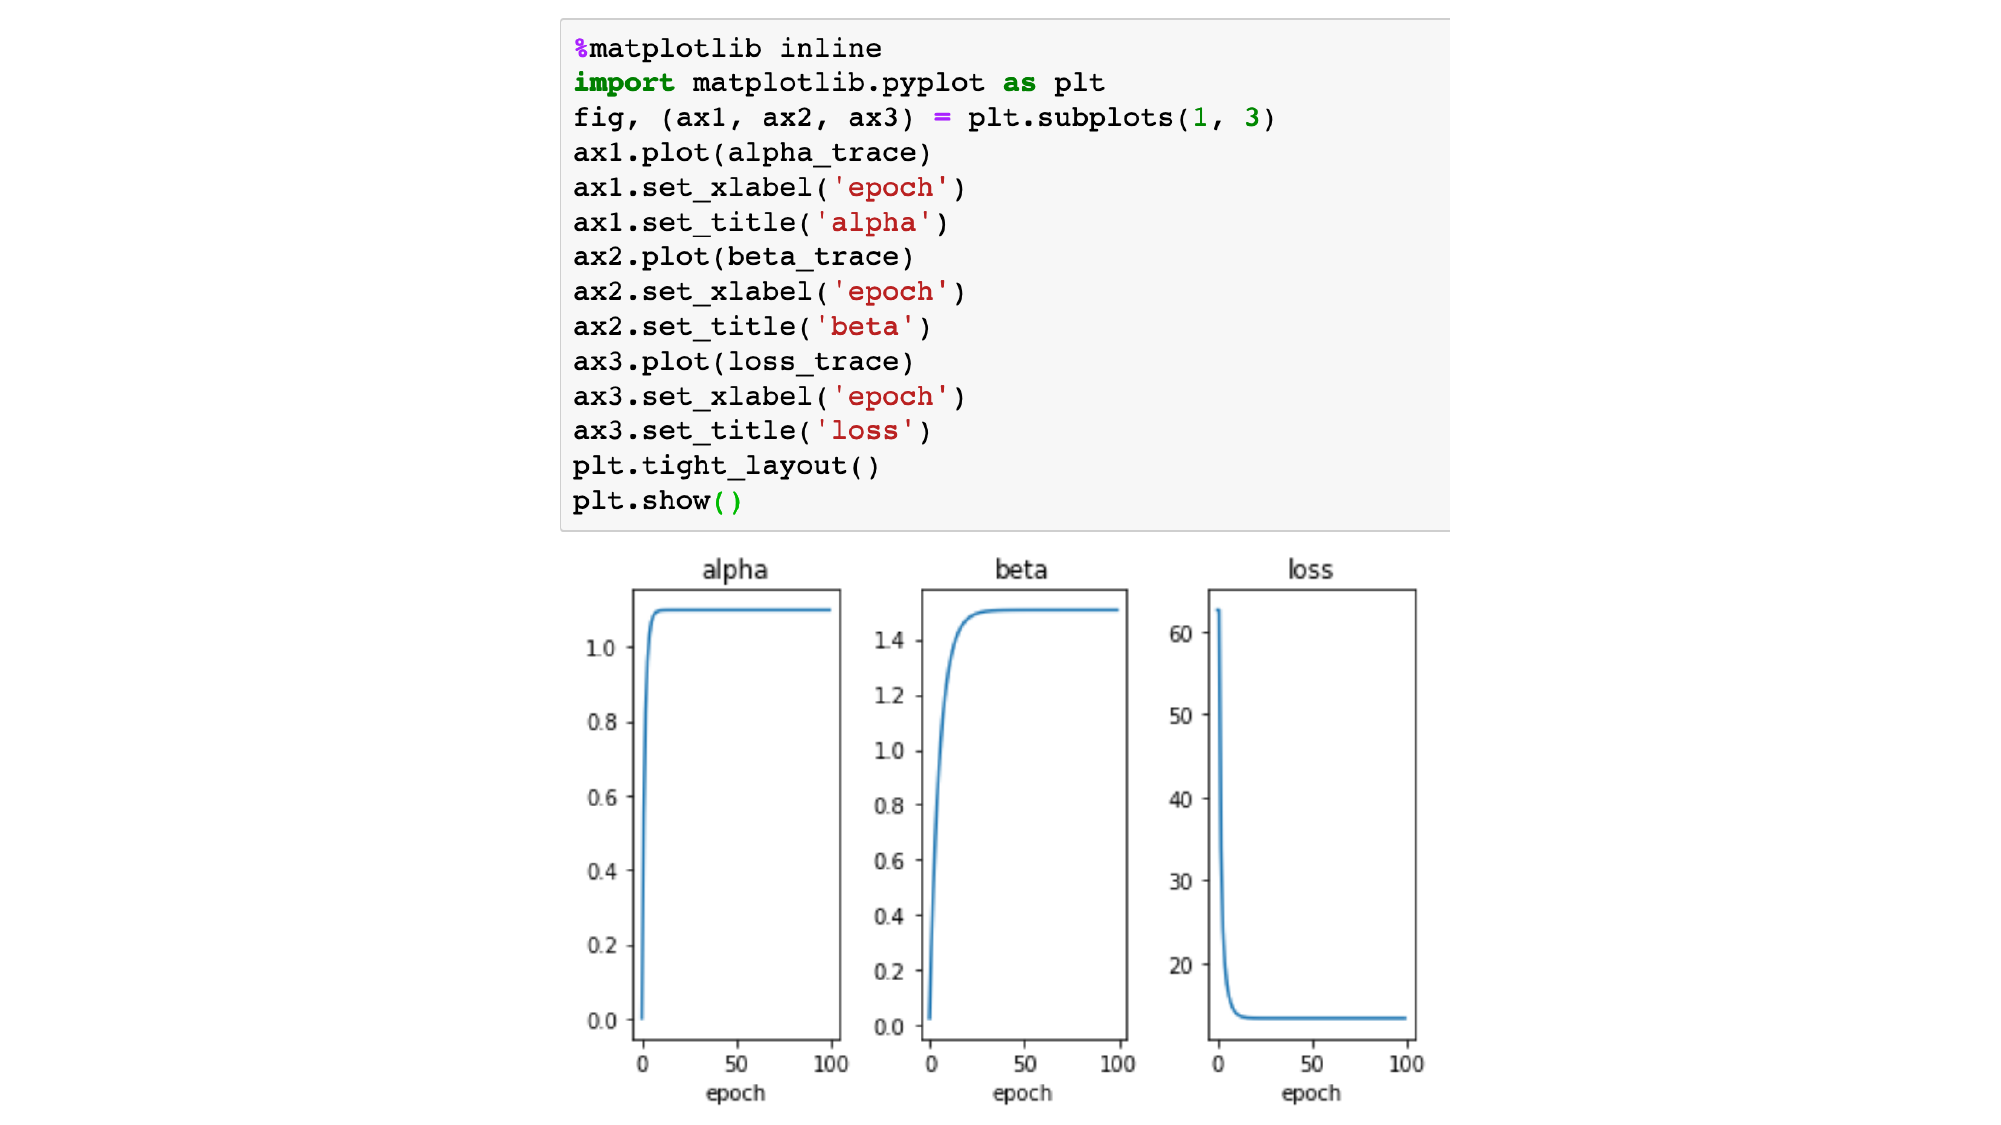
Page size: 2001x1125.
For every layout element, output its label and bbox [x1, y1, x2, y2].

picture [549, 0, 1450, 1125]
